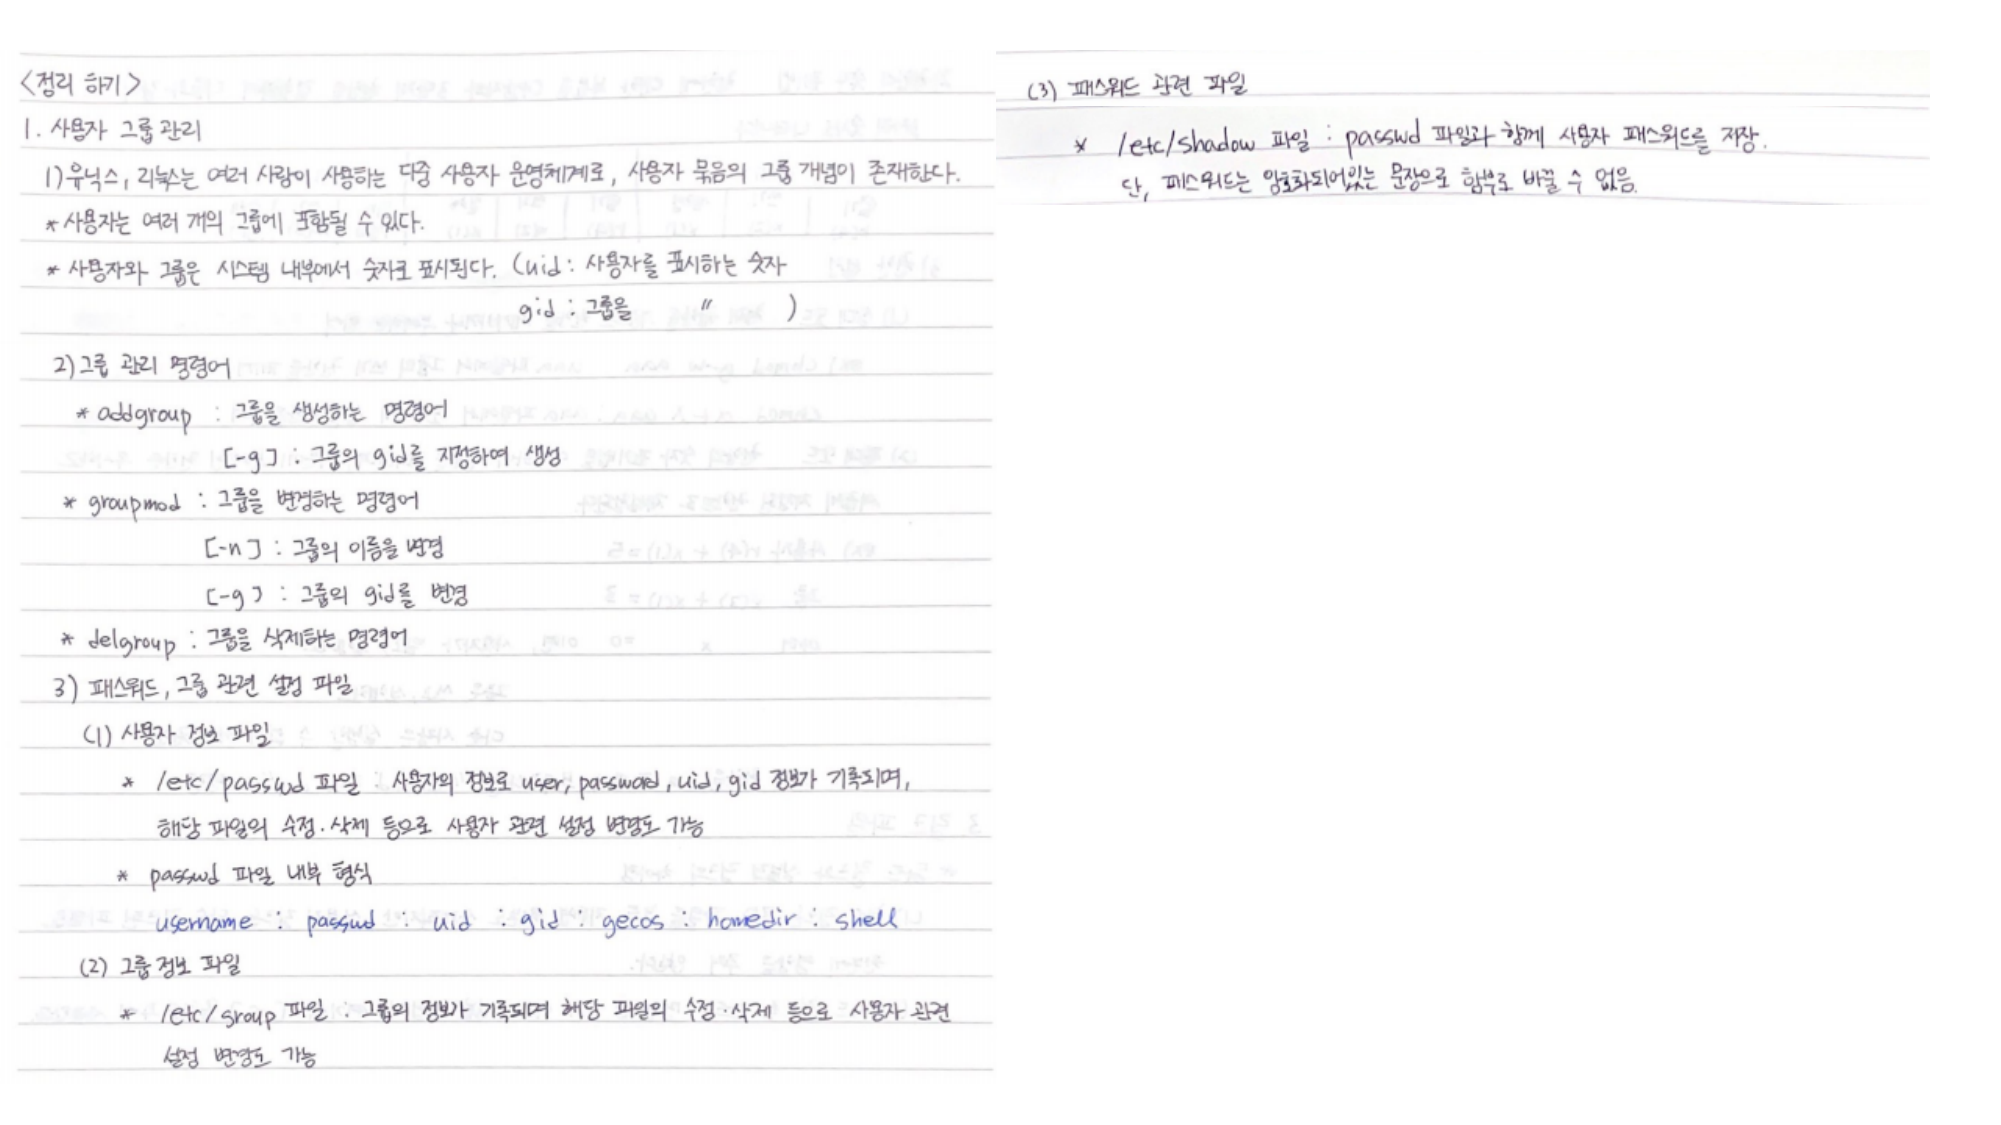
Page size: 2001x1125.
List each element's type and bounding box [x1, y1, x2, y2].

picture [0, 50, 1930, 1084]
